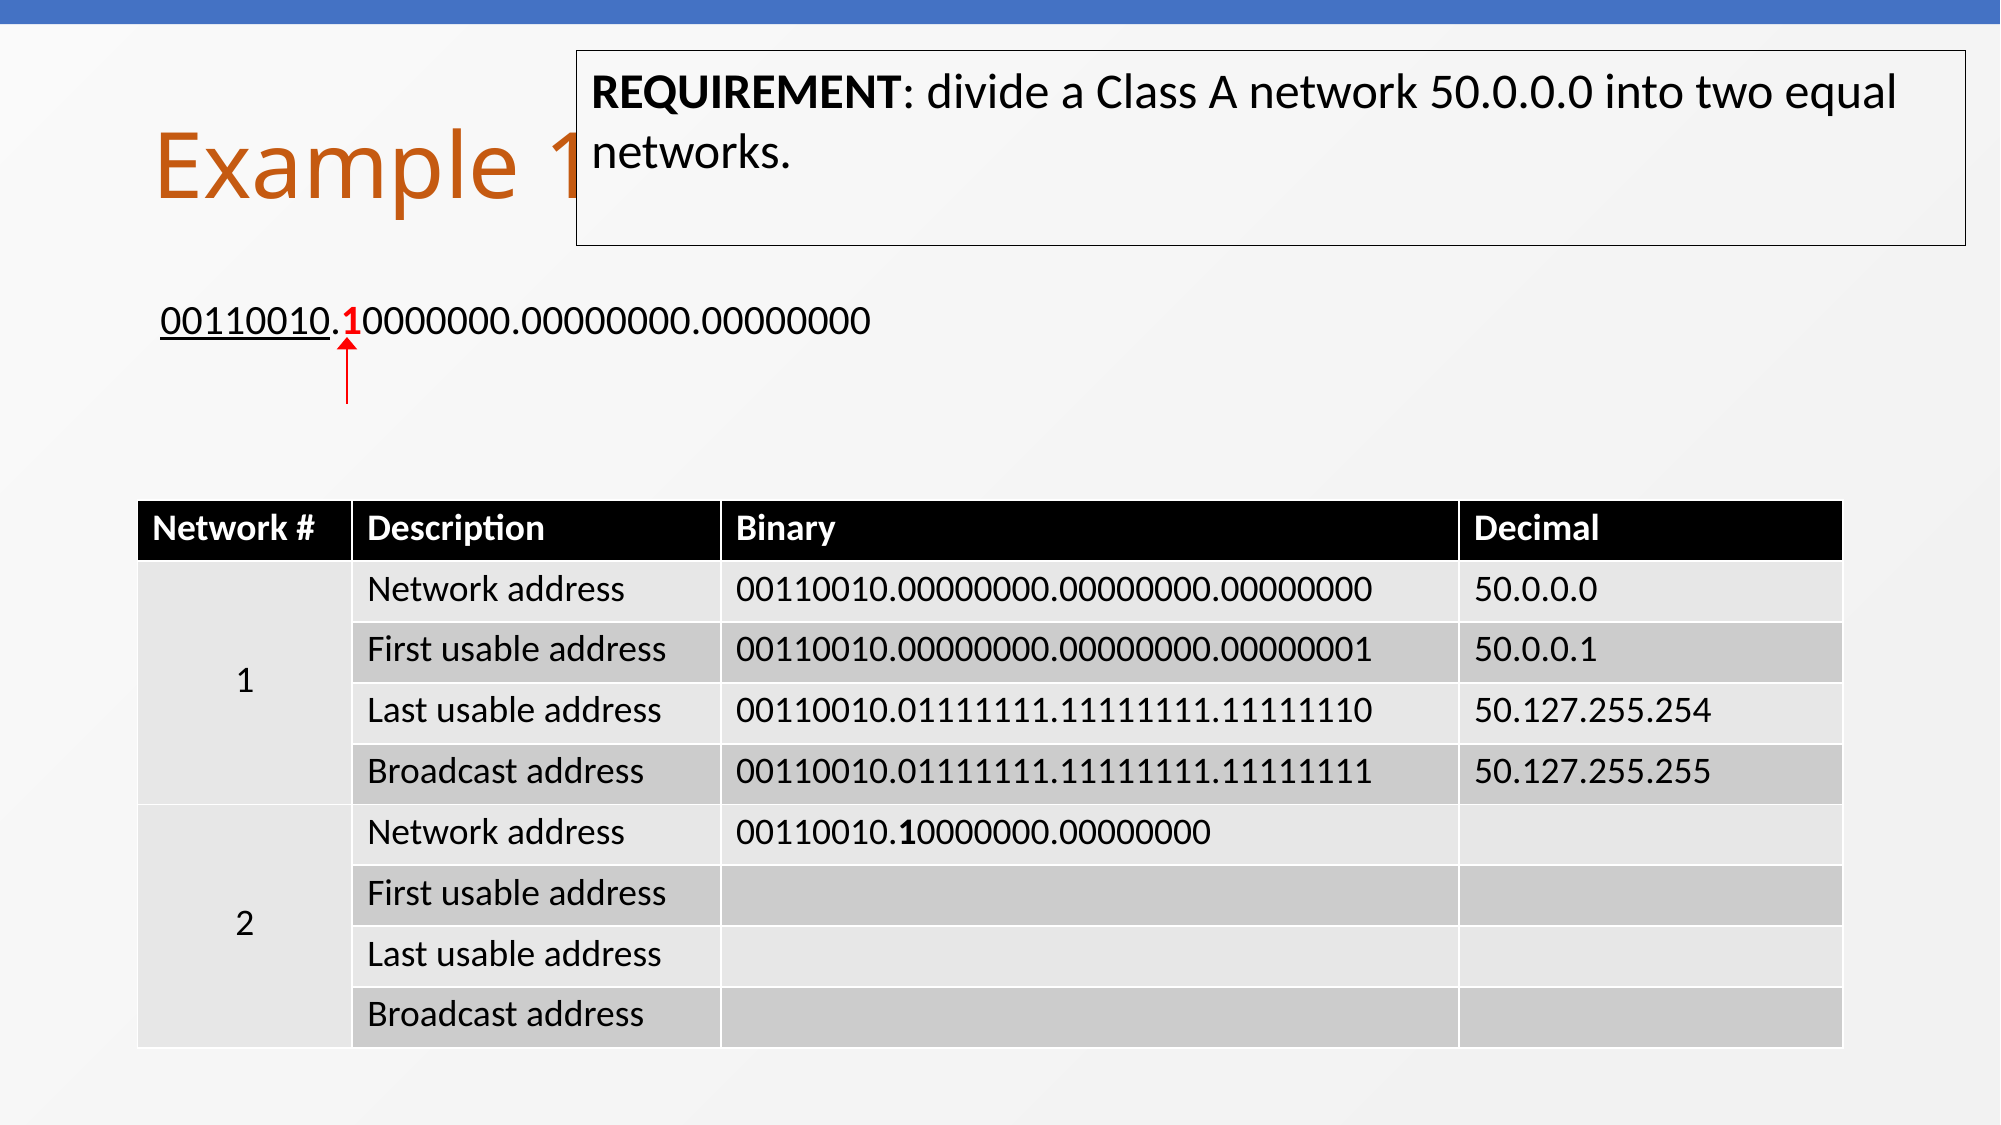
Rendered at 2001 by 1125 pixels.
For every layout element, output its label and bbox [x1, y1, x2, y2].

text_box [576, 50, 1966, 246]
table_header [722, 501, 1458, 560]
table_cell [1460, 805, 1842, 864]
table_cell [138, 562, 351, 804]
table_cell [722, 745, 1458, 804]
table_cell [722, 562, 1458, 621]
table_cell [722, 927, 1458, 986]
table_cell [722, 623, 1458, 682]
table_cell [722, 684, 1458, 743]
table_cell [353, 562, 720, 621]
table_cell [1460, 988, 1842, 1047]
table_cell [1460, 927, 1842, 986]
table_cell [353, 623, 720, 682]
text_box [145, 285, 1850, 451]
table_header [1460, 501, 1842, 560]
table_cell [353, 805, 720, 864]
table_cell [722, 866, 1458, 925]
table_cell [353, 866, 720, 925]
table_cell [353, 927, 720, 986]
title [137, 59, 1863, 278]
table_cell [1460, 623, 1842, 682]
table_cell [1460, 866, 1842, 925]
table_cell [353, 988, 720, 1047]
table_header [353, 501, 720, 560]
text_box [0, 0, 2000, 25]
table_cell [1460, 745, 1842, 804]
table_header [138, 501, 351, 560]
table_cell [1460, 684, 1842, 743]
table_cell [1460, 562, 1842, 621]
table_cell [353, 684, 720, 743]
table_cell [722, 988, 1458, 1047]
table_cell [353, 745, 720, 804]
table_cell [138, 805, 351, 1047]
table_cell [722, 805, 1458, 864]
